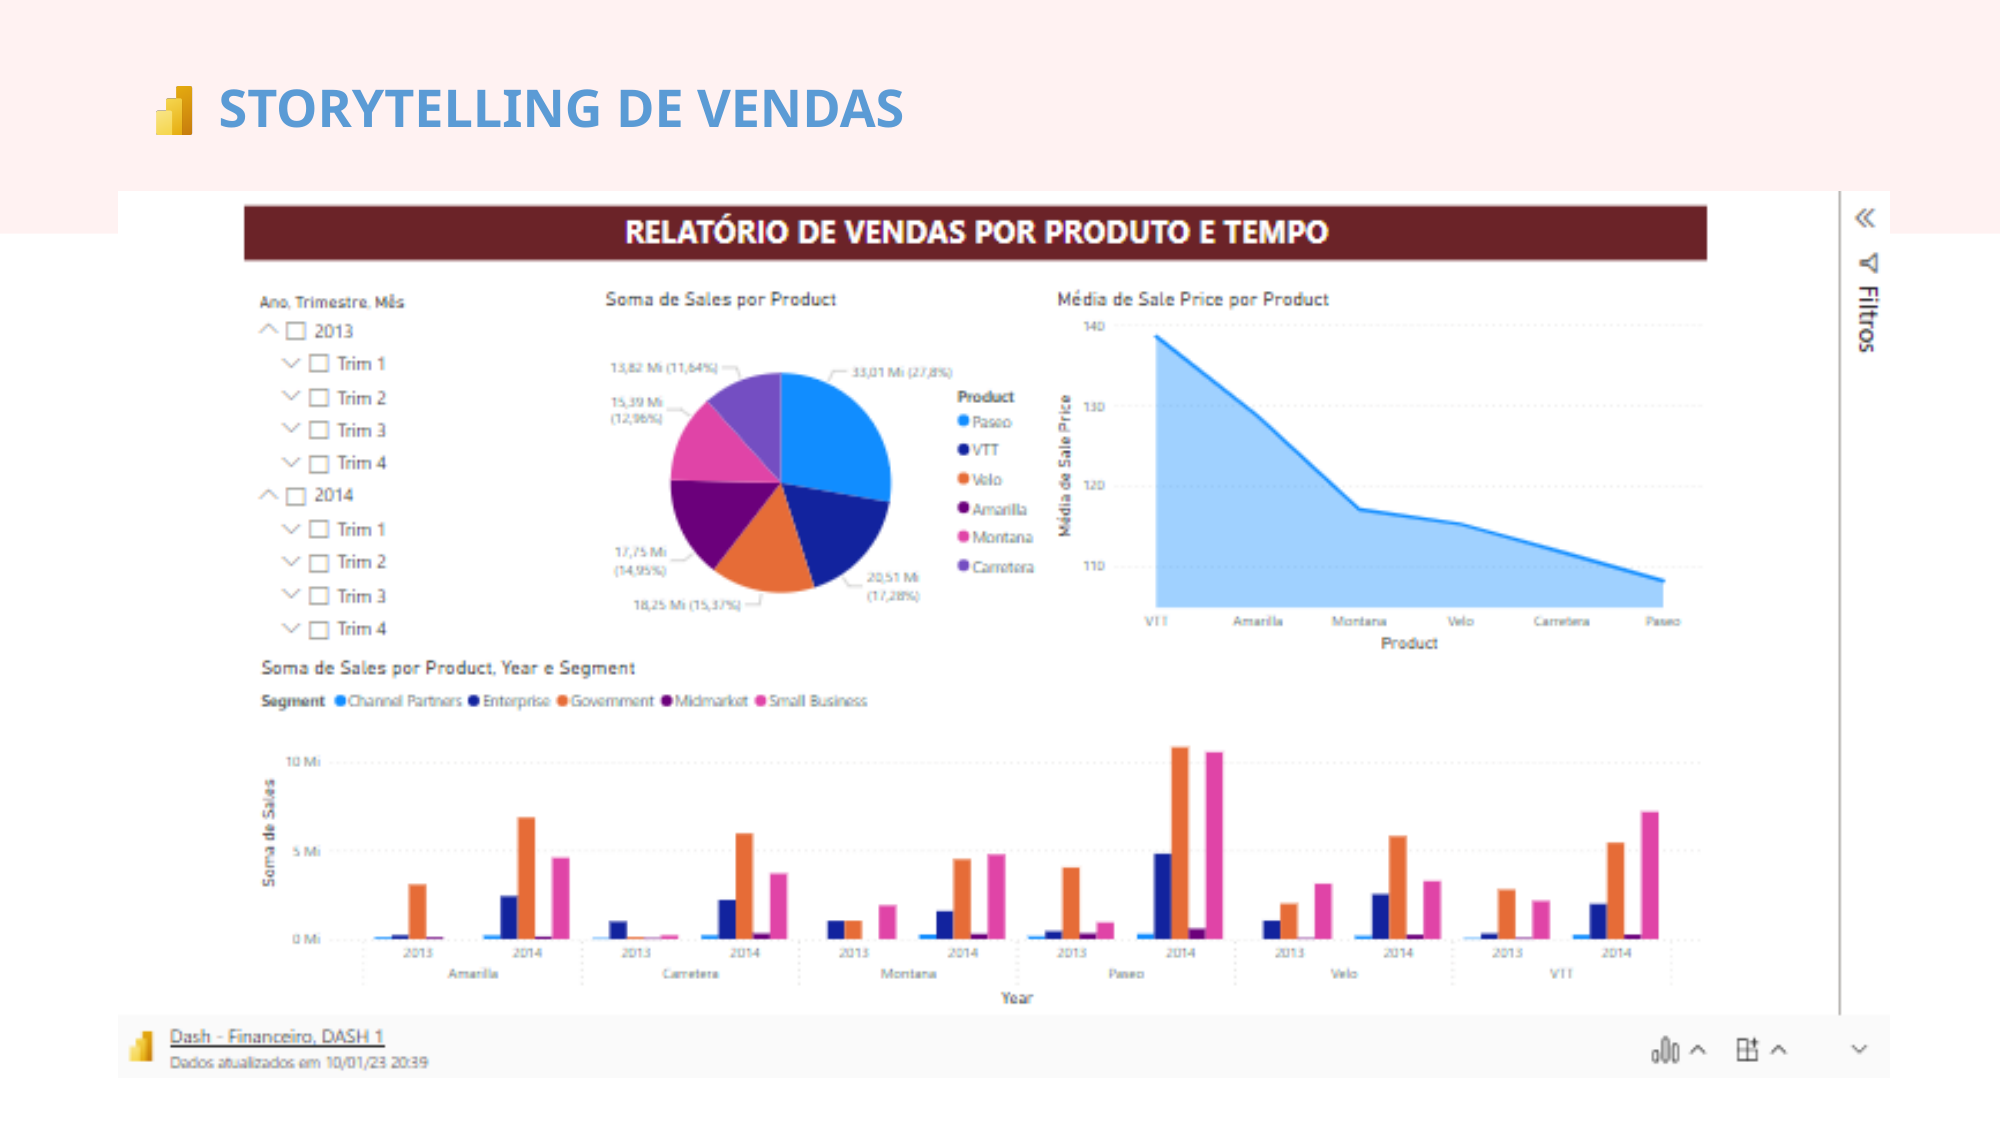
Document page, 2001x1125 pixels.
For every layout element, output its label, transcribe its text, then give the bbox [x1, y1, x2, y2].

title STORYTELLING DE VENDAS [0, 0, 2000, 235]
picture [149, 86, 198, 135]
picture [118, 191, 1890, 1078]
